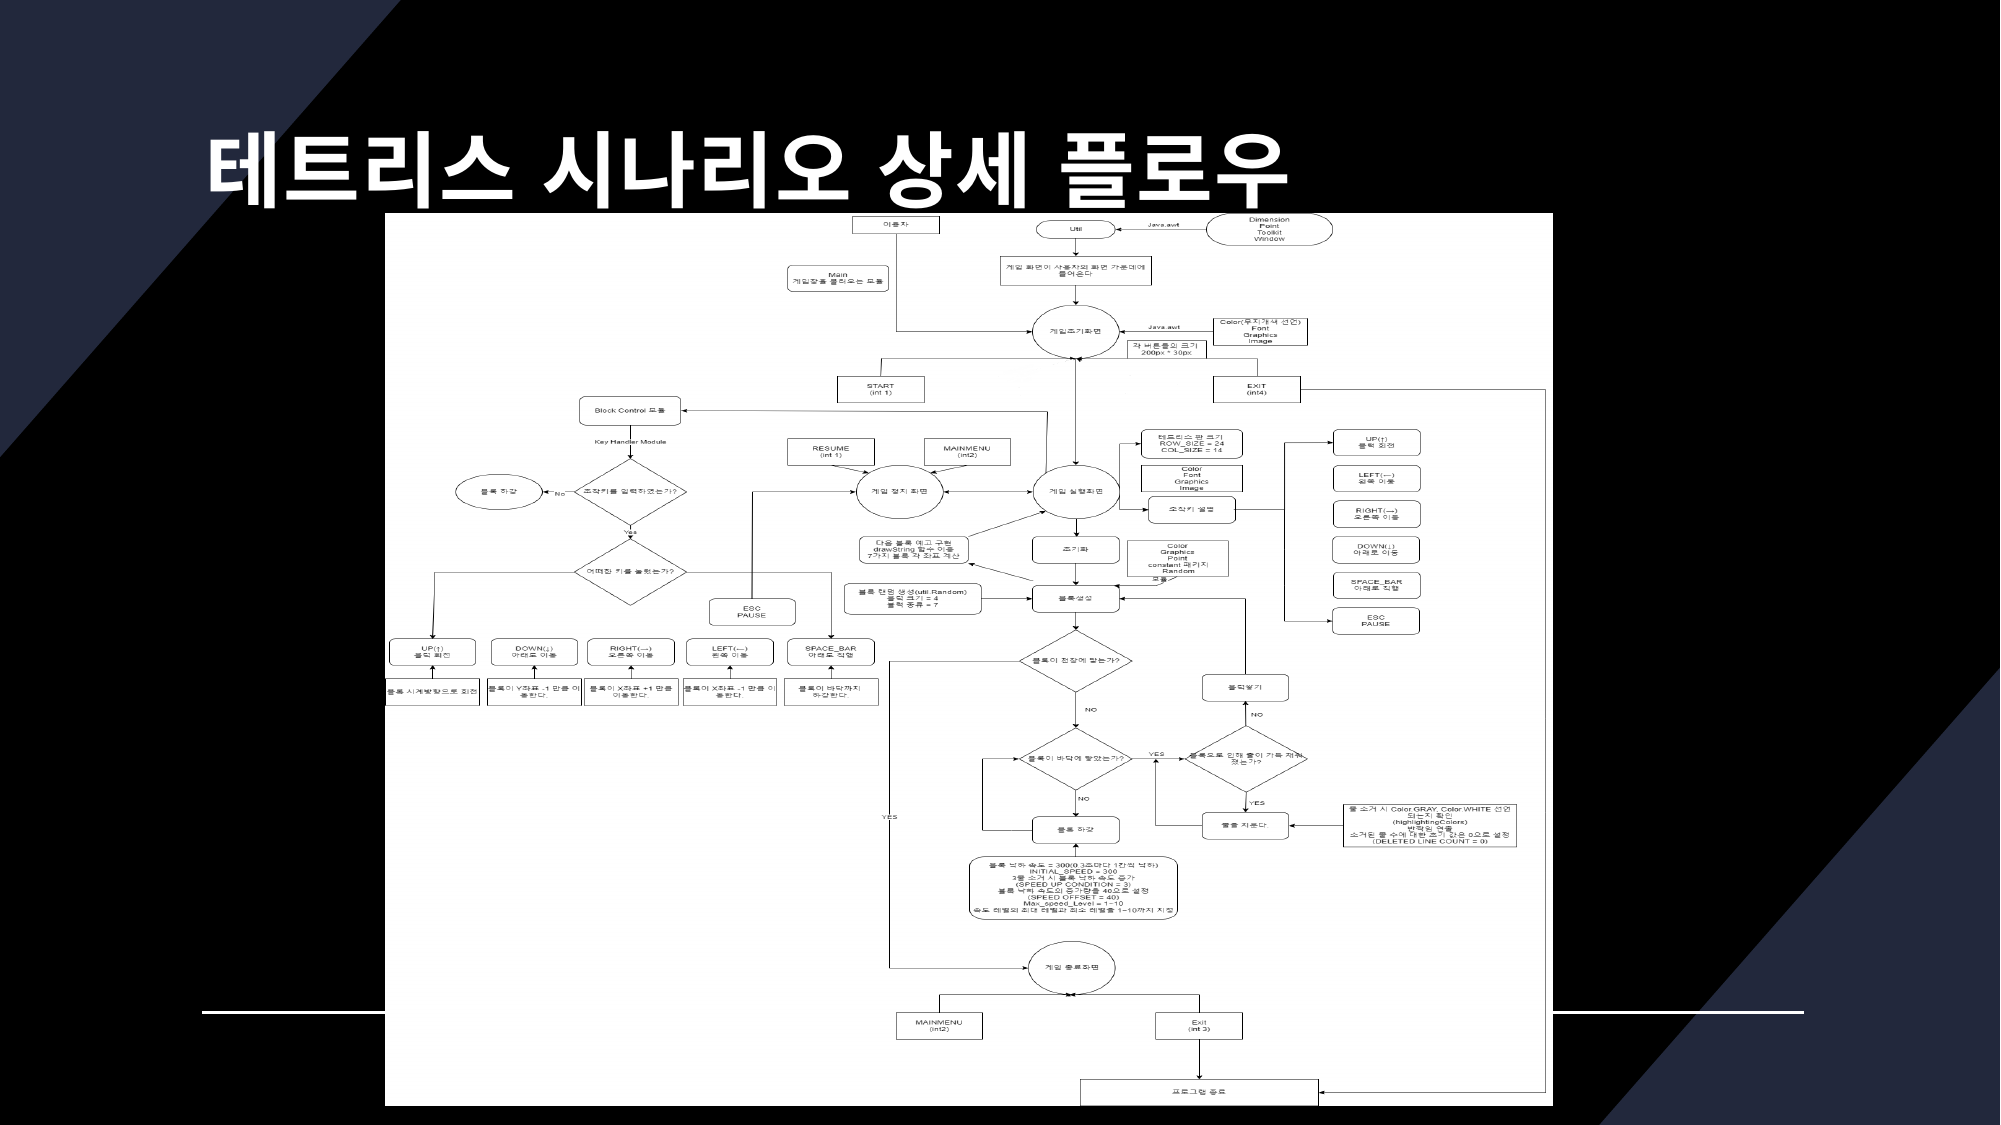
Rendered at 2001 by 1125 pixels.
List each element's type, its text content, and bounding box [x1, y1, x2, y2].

picture [385, 213, 1553, 1106]
title 테트리스 시나리오 상세 플로우 [187, 49, 1813, 273]
